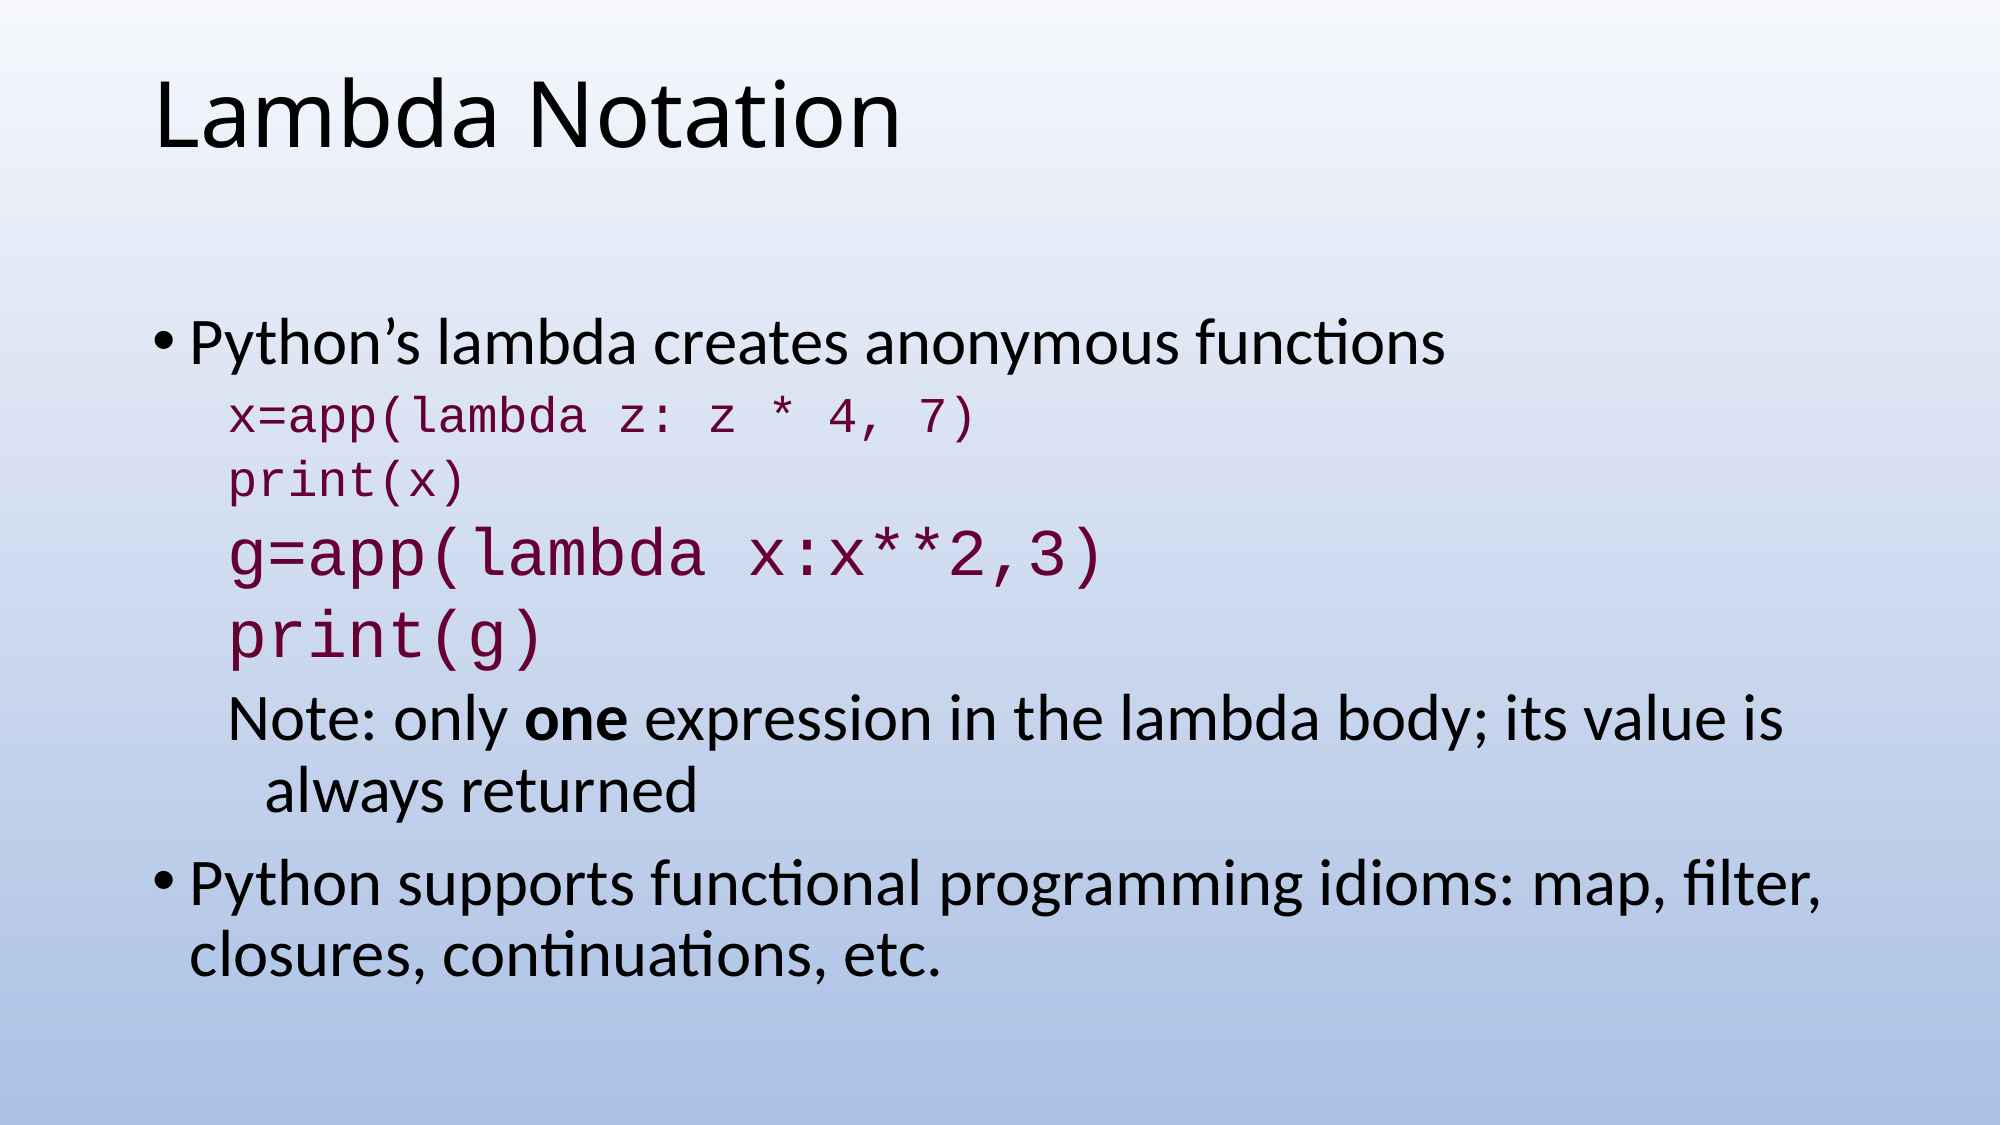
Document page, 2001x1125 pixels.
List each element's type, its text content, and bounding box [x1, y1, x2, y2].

title Lambda Notation [137, 59, 1863, 177]
list Python’s lambda creates anonymous functions x=app(lambda z: z * 4, 7) print(x) g=app(lambda x:x**2,3) print(g) Note: only one expression in the lambda body; its value is always returned Python supports functional programming idioms: map, filter, closures, continuations, etc. [137, 299, 1863, 1014]
